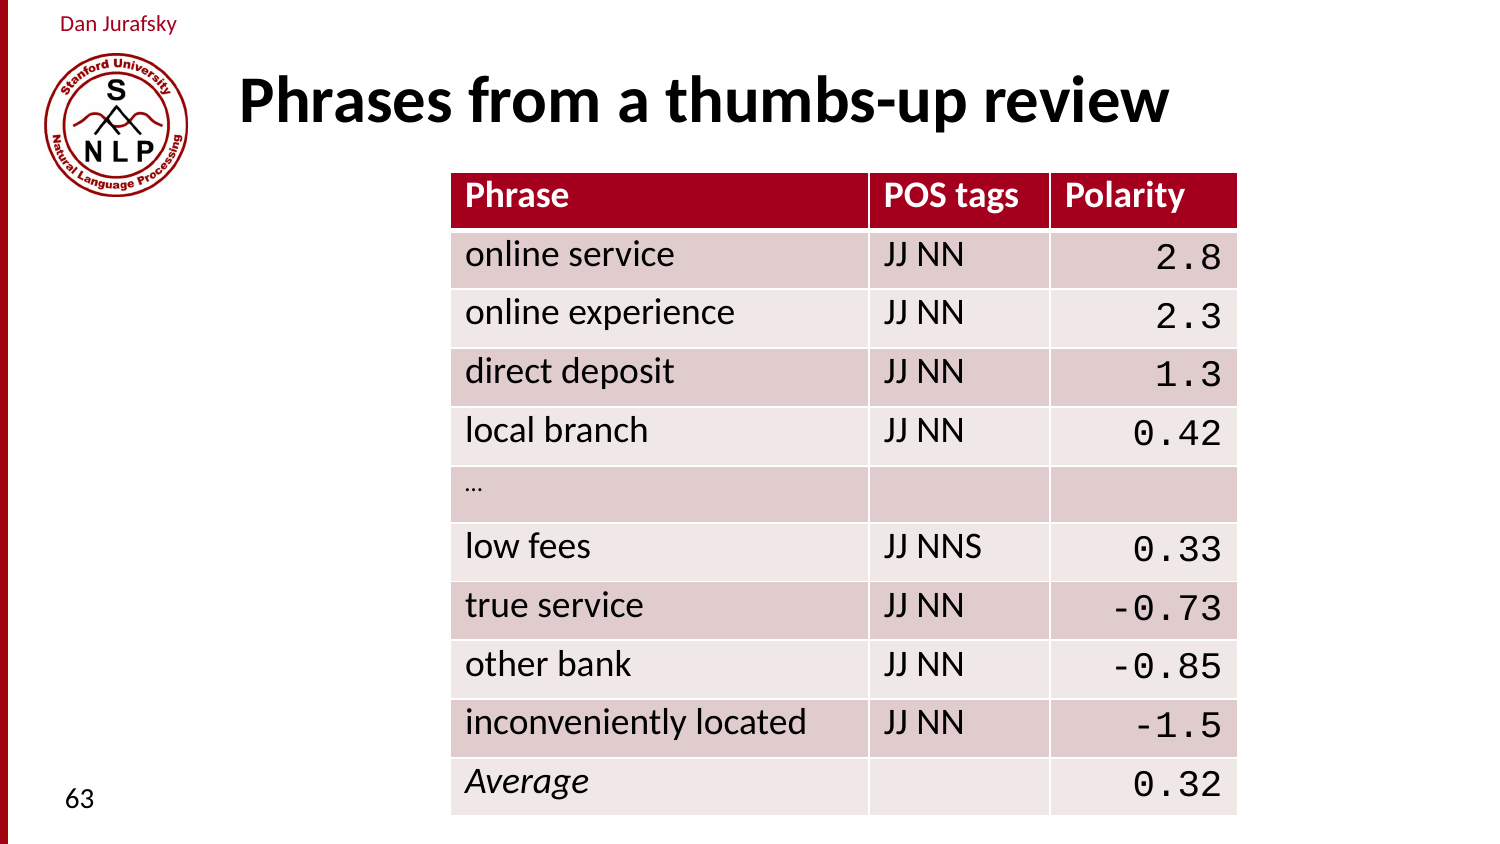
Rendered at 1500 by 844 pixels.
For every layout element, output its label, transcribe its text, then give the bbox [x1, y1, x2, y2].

table_cell Average [451, 759, 868, 815]
table_cell -0.73 [1051, 582, 1237, 639]
table_cell online service [451, 233, 868, 288]
table_cell JJ NN [870, 233, 1049, 288]
table_cell low fees [451, 524, 868, 581]
table_cell 0.42 [1051, 408, 1237, 465]
table_cell JJ NNS [870, 524, 1049, 581]
table_cell JJ NN [870, 349, 1049, 406]
table_cell other bank [451, 641, 868, 698]
table_cell local branch [451, 408, 868, 465]
table_cell online experience [451, 290, 868, 347]
table_cell 0.33 [1051, 524, 1237, 581]
table_cell JJ NN [870, 582, 1049, 639]
table_cell -0.85 [1051, 641, 1237, 698]
picture [44, 53, 188, 197]
table_cell [1051, 467, 1237, 522]
table_cell JJ NN [870, 641, 1049, 698]
table_cell [870, 467, 1049, 522]
table_cell 0.32 [1051, 759, 1237, 815]
table_header Phrase [451, 173, 868, 228]
table_cell JJ NN [870, 408, 1049, 465]
table_cell 2.8 [1051, 233, 1237, 288]
table_cell … [451, 467, 868, 522]
table_header Polarity [1051, 173, 1237, 228]
text_box <number> [49, 771, 375, 828]
table_cell direct deposit [451, 349, 868, 406]
table_cell 1.3 [1051, 349, 1237, 406]
table_cell true service [451, 582, 868, 639]
table_header POS tags [870, 173, 1049, 228]
table_cell inconveniently located [451, 700, 868, 757]
table_cell JJ NN [870, 290, 1049, 347]
table_cell 2.3 [1051, 290, 1237, 347]
table_cell JJ NN [870, 700, 1049, 757]
table_cell -1.5 [1051, 700, 1237, 757]
text_box Phrases from a thumbs-up review [224, 21, 1450, 144]
table_cell [870, 759, 1049, 815]
